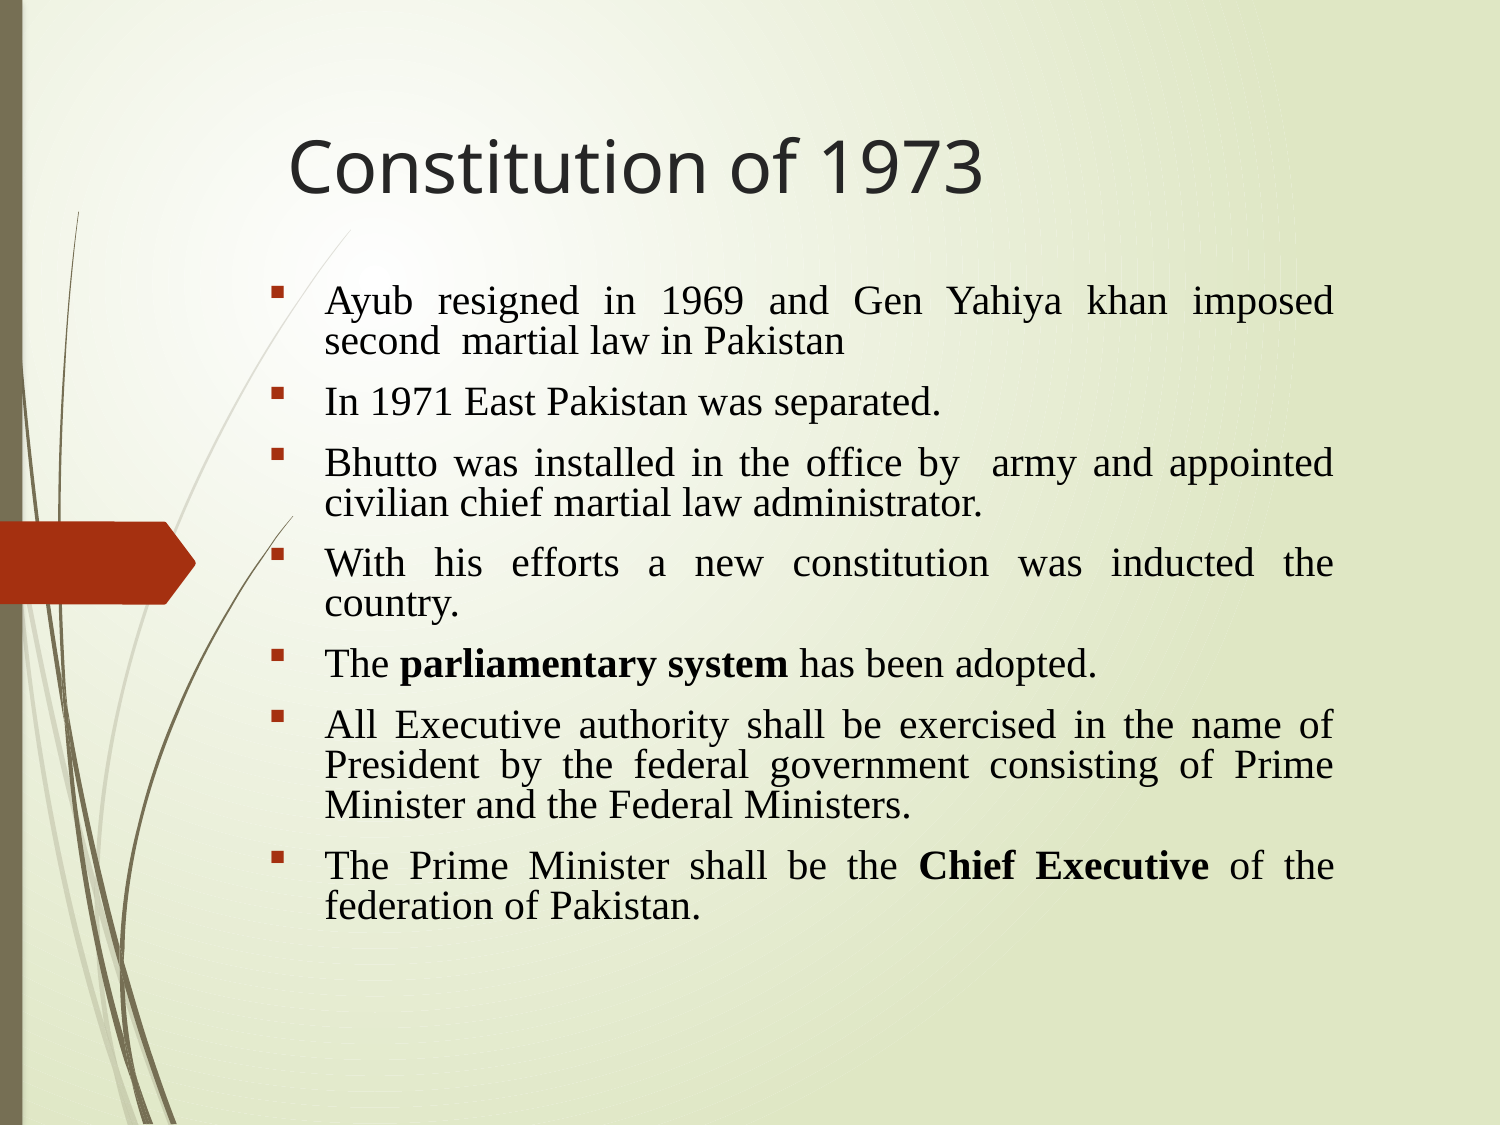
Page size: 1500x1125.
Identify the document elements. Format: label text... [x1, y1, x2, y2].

list Ayub resigned in 1969 and Gen Yahiya khan imposed second martial law in Pakistan In 1971 East Pakistan was separated. Bhutto was installed in the office by army and appointed civilian chief martial law administrator. With his efforts a new constitution was inducted the country. The parliamentary system has been adopted. All Executive authority shall be exercised in the name of President by the federal government consisting of Prime Minister and the Federal Ministers. The Prime Minister shall be the Chief Executive of the federation of Pakistan. [253, 275, 1350, 988]
title Constitution of 1973 [253, 112, 1350, 217]
